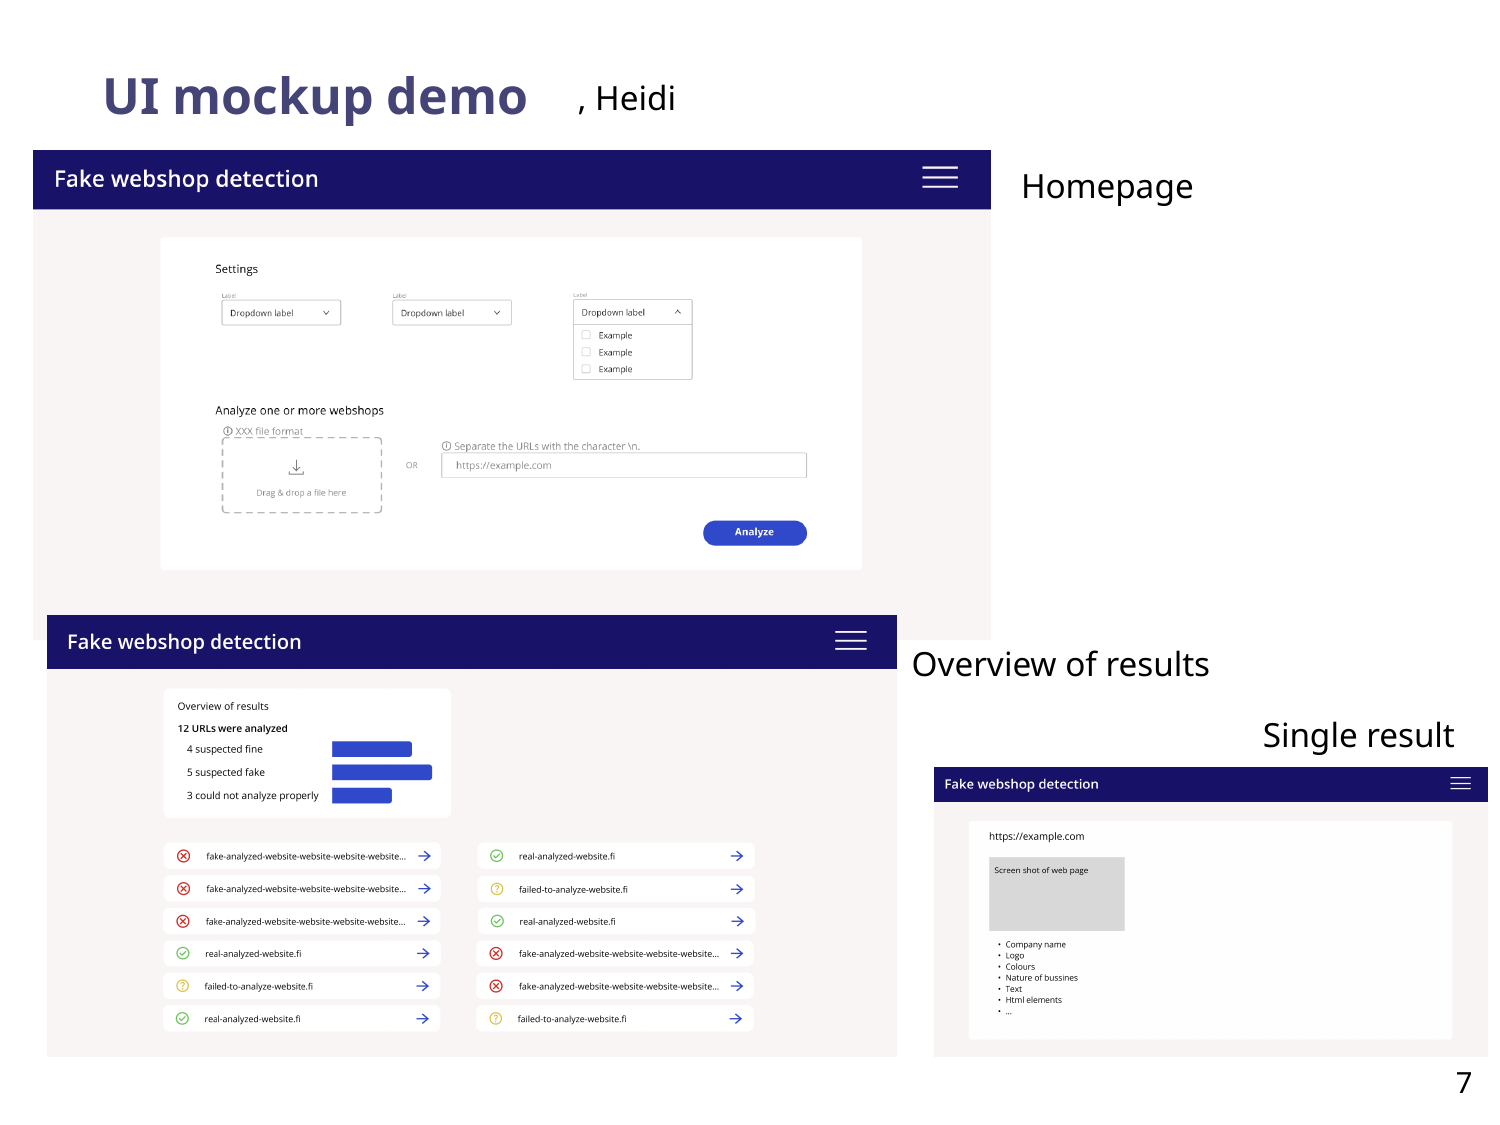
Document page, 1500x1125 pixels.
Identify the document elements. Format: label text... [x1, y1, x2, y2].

text_box Homepage [1006, 150, 1224, 221]
picture [933, 767, 1488, 1058]
list , Heidi [562, 69, 762, 138]
text_box Single result [1248, 698, 1488, 767]
text_box Overview of results [901, 628, 1284, 699]
picture [33, 150, 992, 1058]
title UI mockup demo [87, 37, 1413, 151]
slide_number ‹#› [1175, 1063, 1488, 1125]
